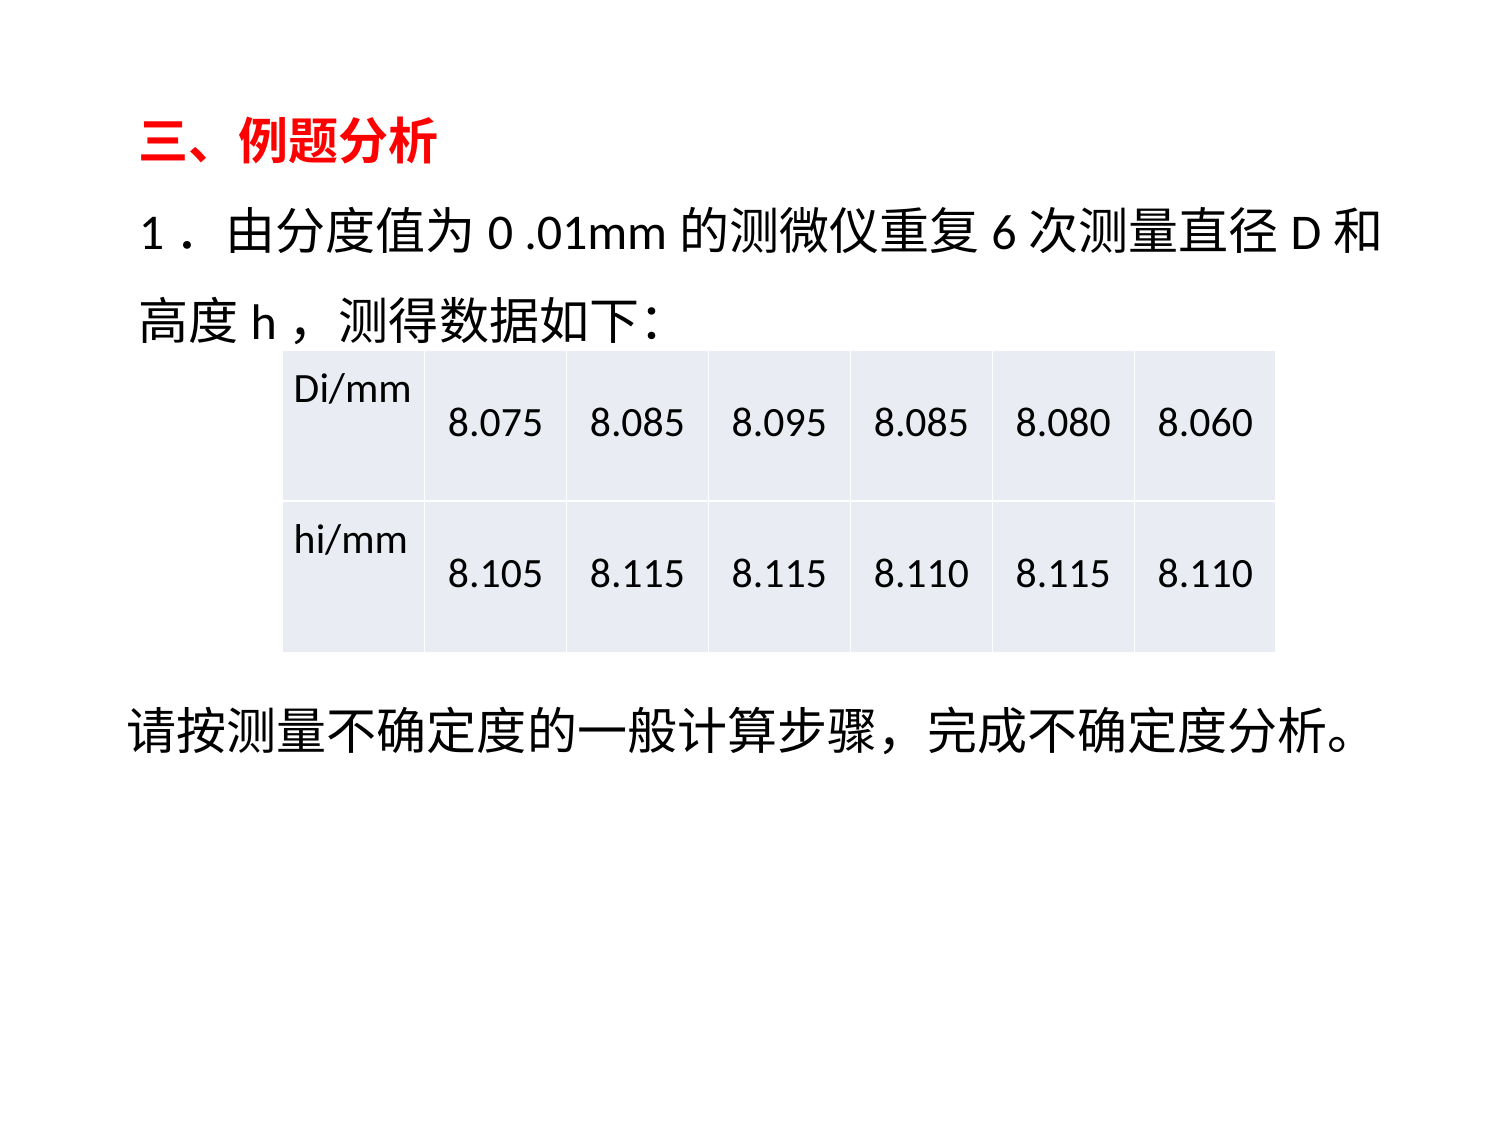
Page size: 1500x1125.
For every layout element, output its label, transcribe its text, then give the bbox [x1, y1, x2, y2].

table_cell 8.110 [1135, 502, 1275, 652]
table_cell 8.115 [567, 502, 708, 652]
table_header 8.085 [851, 351, 992, 500]
table_header Di/mm [283, 351, 424, 500]
table_cell 8.115 [709, 502, 850, 652]
table_cell 8.110 [851, 502, 992, 652]
table_cell hi/mm [283, 502, 424, 652]
text_box 三、例题分析 1．由分度值为0 .01mm的测微仪重复6次测量直径D和高度h，测得数据如下： [123, 101, 1435, 692]
table_header 8.080 [993, 351, 1134, 500]
table_header 8.085 [567, 351, 708, 500]
table_header 8.095 [709, 351, 850, 500]
text_box 请按测量不确定度的一般计算步骤，完成不确定度分析。 [112, 692, 1435, 768]
table_cell 8.115 [993, 502, 1134, 652]
table_header 8.075 [425, 351, 566, 500]
table_header 8.060 [1135, 351, 1275, 500]
table_cell 8.105 [425, 502, 566, 652]
